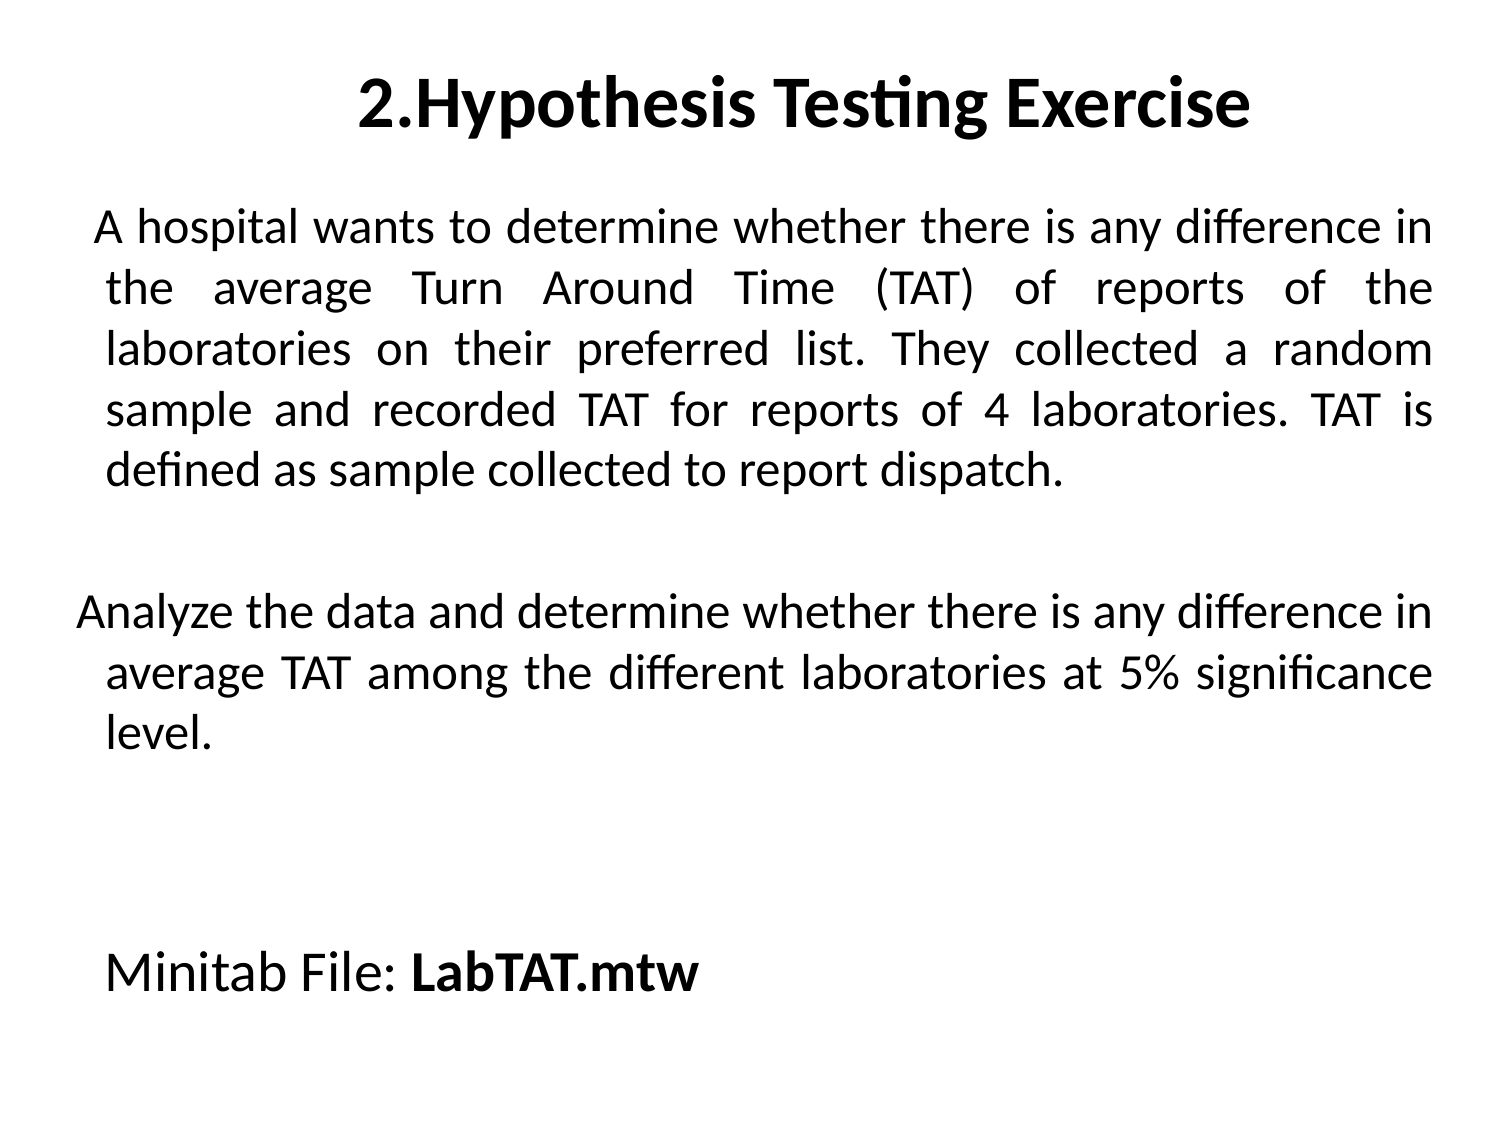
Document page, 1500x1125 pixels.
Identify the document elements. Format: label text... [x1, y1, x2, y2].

title 2.Hypothesis Testing Exercise [75, 45, 1425, 150]
list A hospital wants to determine whether there is any difference in the average Turn Around Time (TAT) of reports of the laboratories on their preferred list. They collected a random sample and recorded TAT for reports of 4 laboratories. TAT is defined as sample collected to report dispatch. Analyze the data and determine whether there is any difference in average TAT among the different laboratories at 5% significance level. Minitab File: LabTAT.mtw [37, 185, 1450, 1020]
